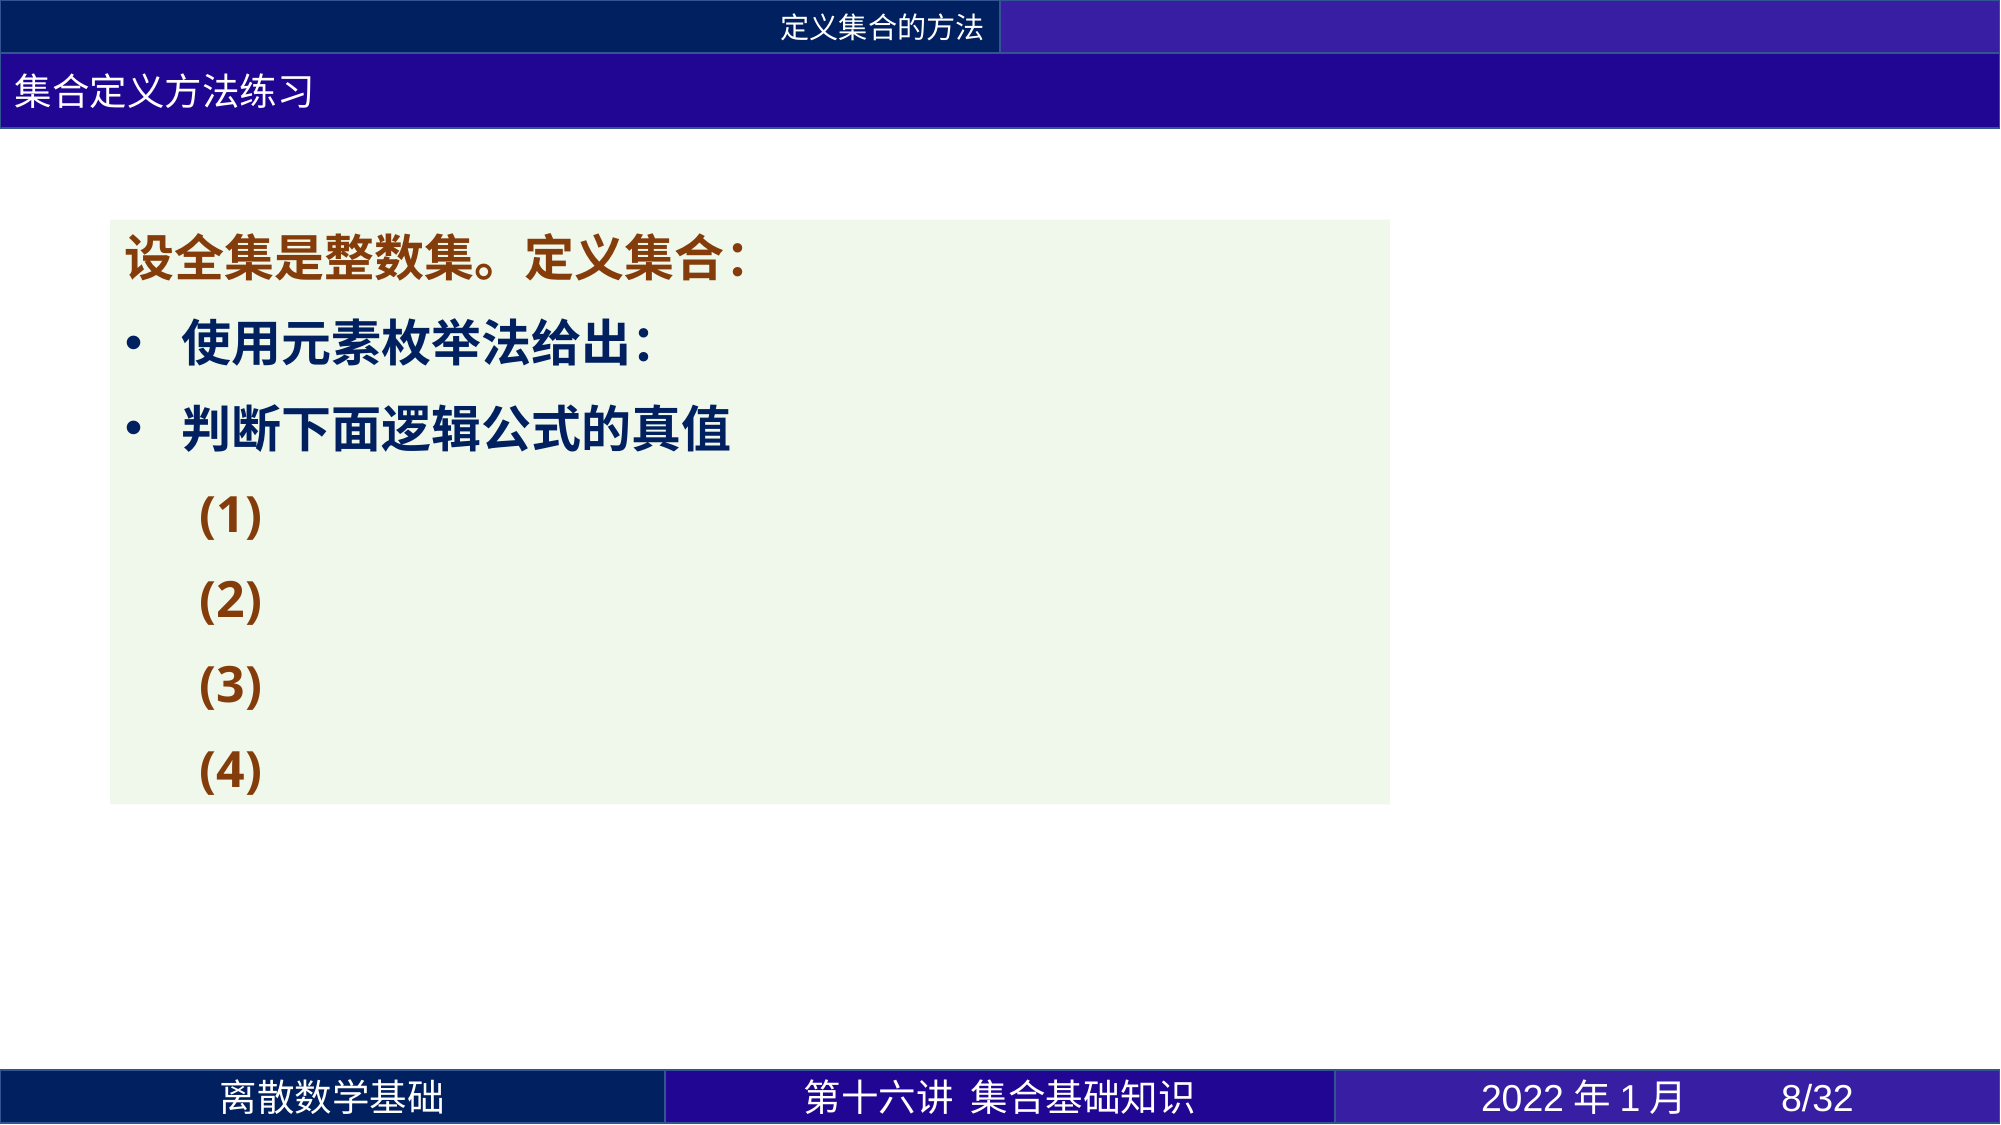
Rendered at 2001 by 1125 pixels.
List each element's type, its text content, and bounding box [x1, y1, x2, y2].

text_box 2022年1月 8/32 [1334, 1069, 2000, 1124]
text_box 第十六讲 集合基础知识 [664, 1069, 1334, 1124]
text_box 离散数学基础 [0, 1069, 664, 1124]
text_box 集合定义方法练习 [0, 52, 2000, 129]
text_box 定义集合的方法 [0, 0, 999, 52]
text_box [999, 0, 2000, 52]
